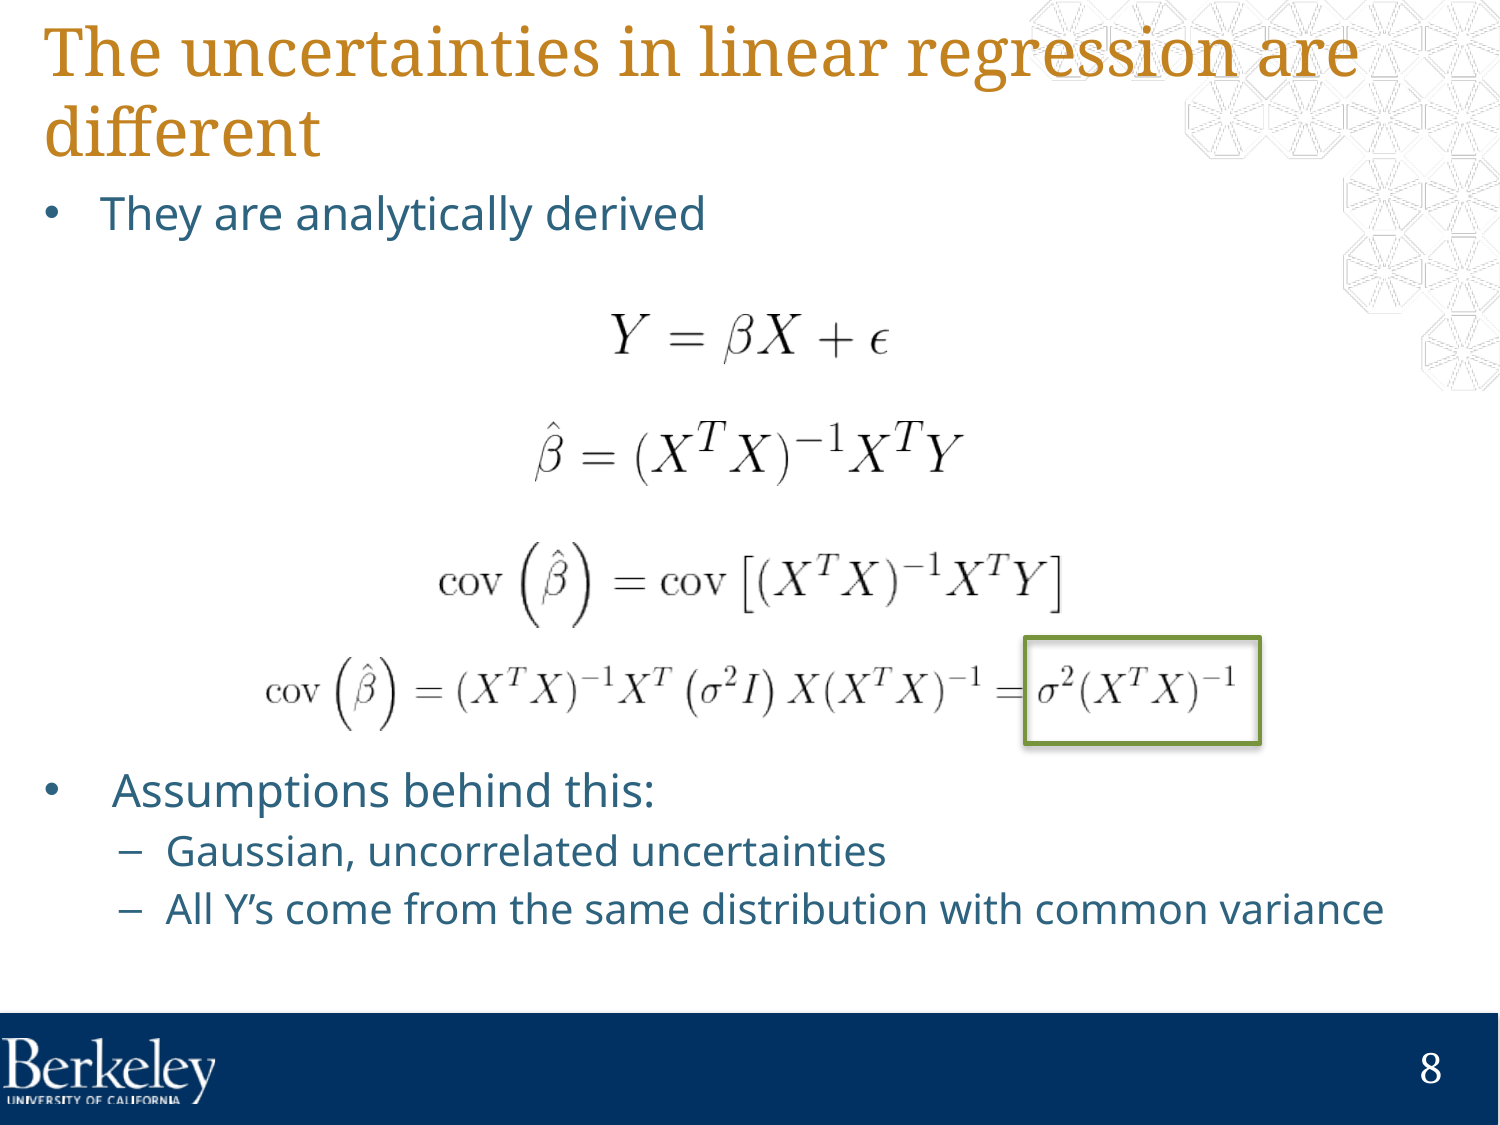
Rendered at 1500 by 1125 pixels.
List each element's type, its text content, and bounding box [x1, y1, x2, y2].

title The uncertainties in linear regression are different [28, 28, 1439, 150]
list They are analytically derived Assumptions behind this: Gaussian, uncorrelated uncertainties All Y’s come from the same distribution with common variance [28, 177, 1439, 1006]
picture [535, 421, 965, 487]
picture [437, 542, 1062, 628]
text_box [1024, 637, 1261, 744]
list 8 [1384, 1034, 1478, 1108]
picture [265, 657, 1235, 731]
picture [611, 314, 889, 366]
